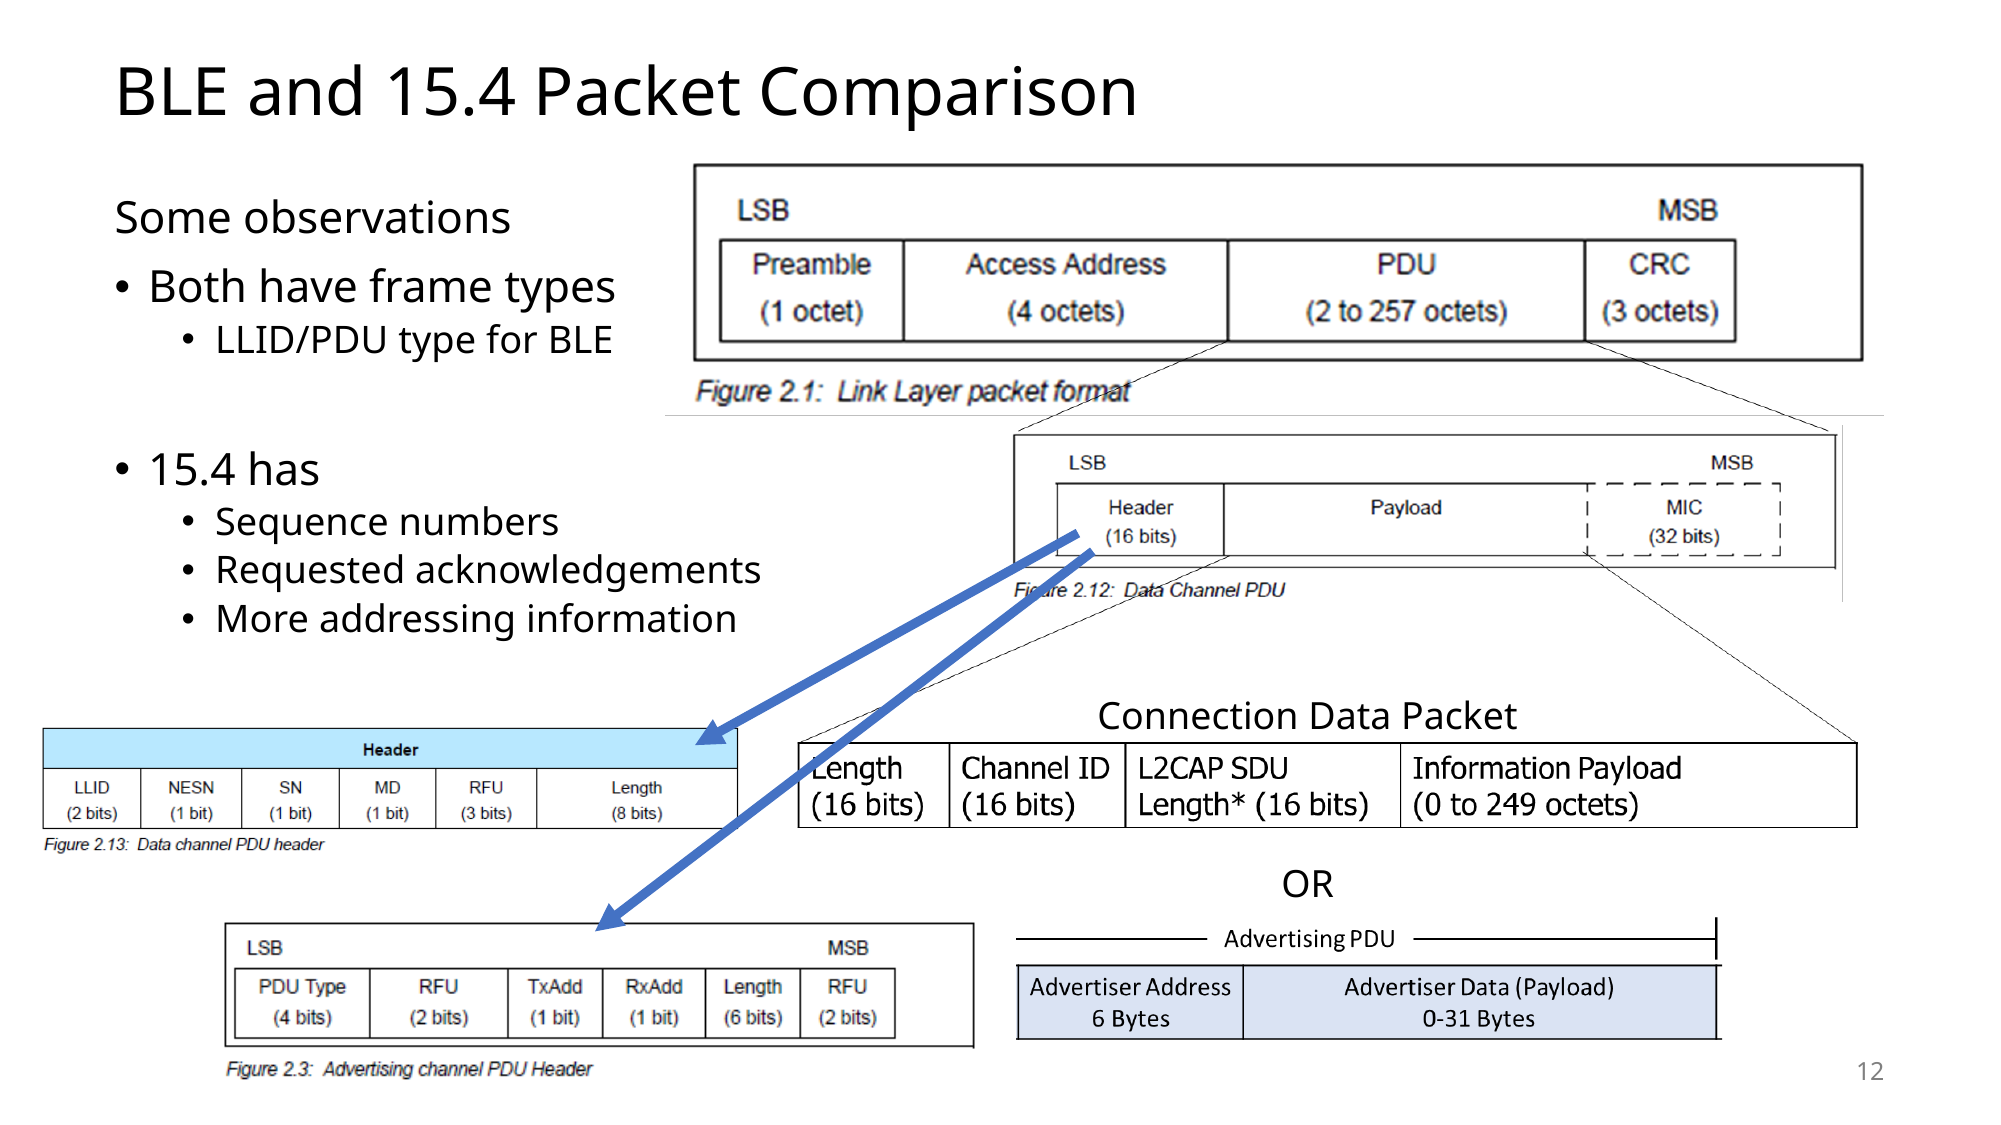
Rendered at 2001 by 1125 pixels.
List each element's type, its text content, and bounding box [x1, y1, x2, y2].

text_box OR [1225, 852, 1390, 901]
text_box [594, 551, 1093, 932]
picture [1016, 901, 1723, 1050]
slide_number 12 [1749, 1042, 1900, 1103]
title BLE and 15.4 Packet Comparison [99, 37, 1900, 150]
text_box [694, 532, 1078, 551]
picture [665, 147, 1884, 841]
list Some observations Both have frame types LLID/PDU type for BLE 15.4 has Sequence numbers Requested acknowledgements More addressing information [99, 187, 665, 650]
picture [36, 719, 594, 858]
picture [204, 910, 986, 1086]
